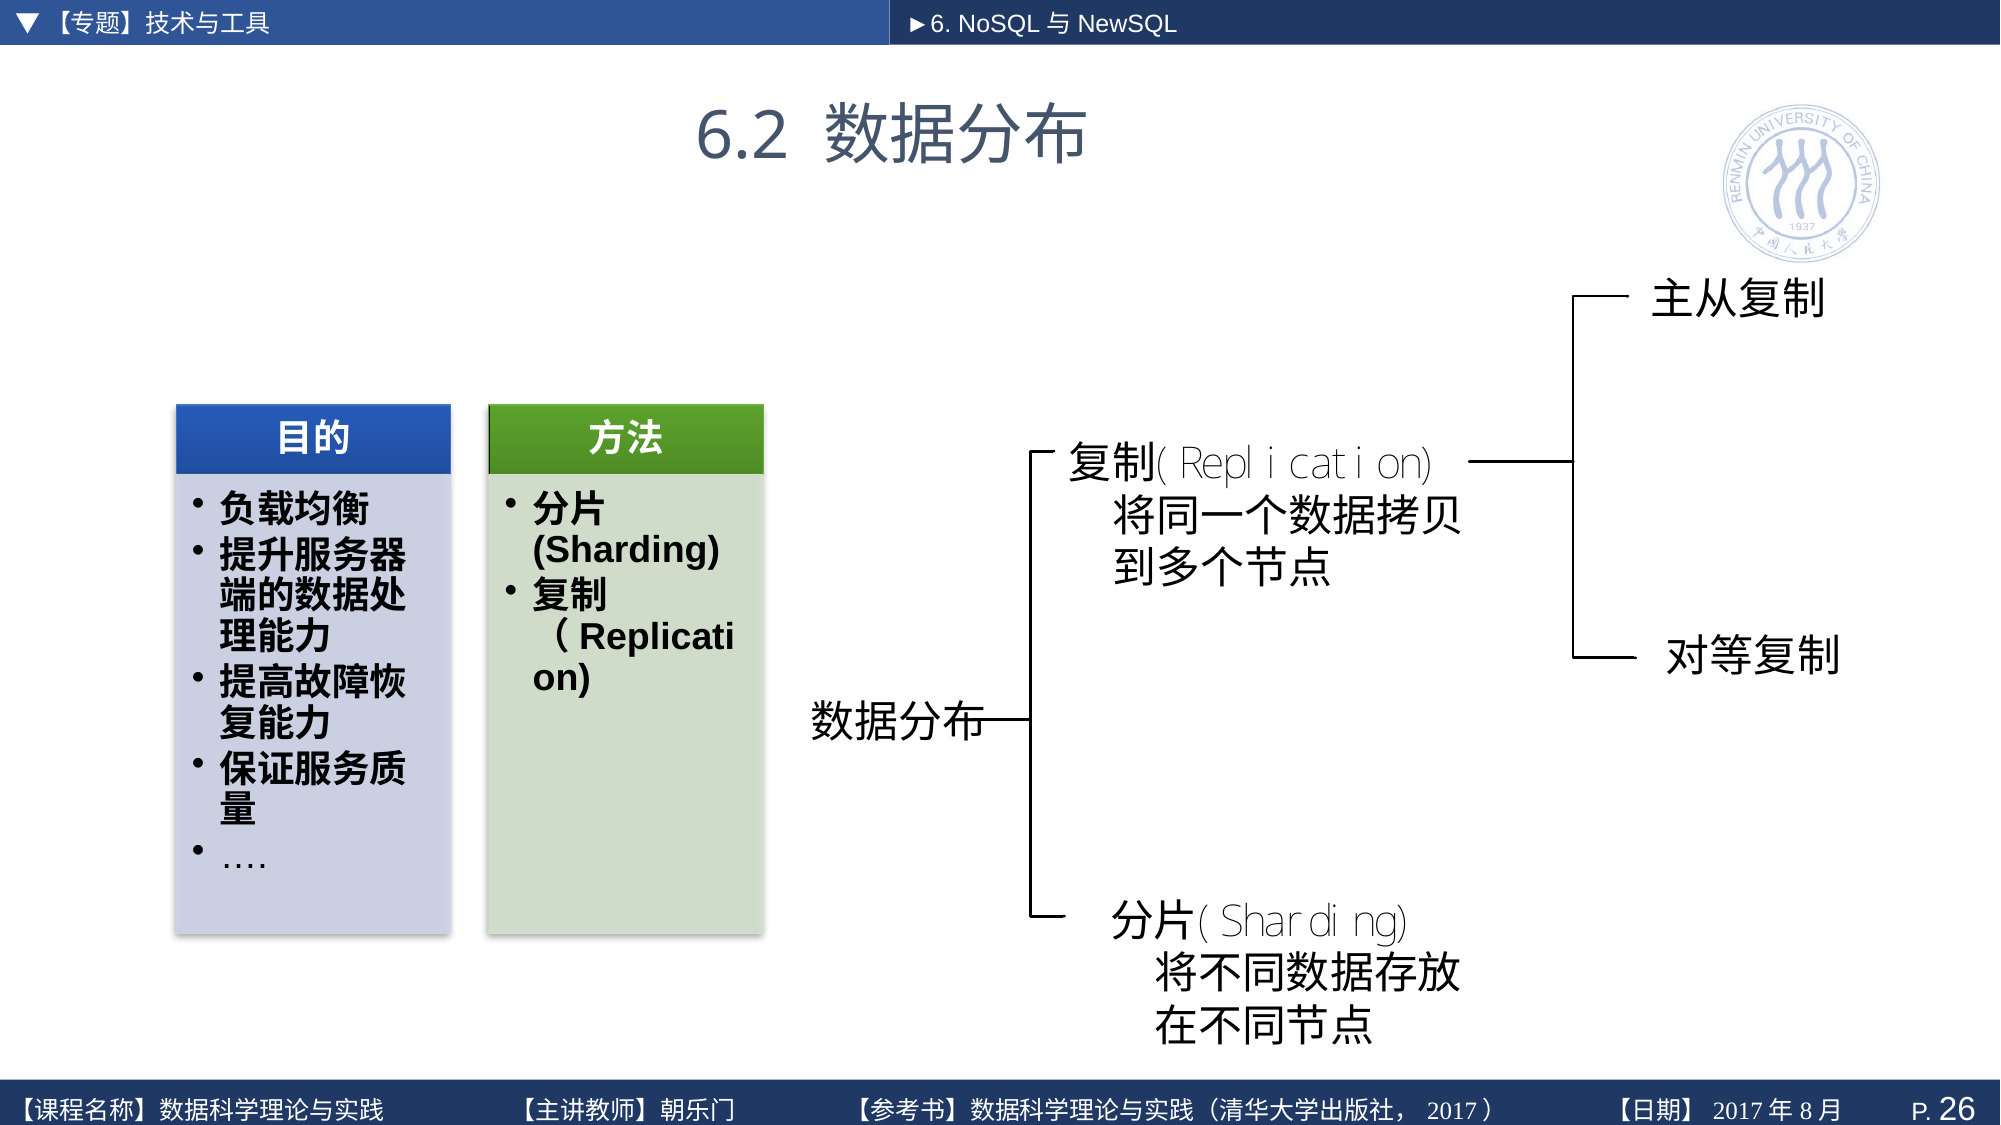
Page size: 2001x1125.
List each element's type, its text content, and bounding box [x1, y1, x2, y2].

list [175, 278, 764, 1060]
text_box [763, 258, 2000, 1059]
list ▼【专题】技术与工具 [0, 0, 725, 43]
title 6.2 数据分布 [64, 64, 1721, 200]
list ►6. NoSQL与NewSQL [890, 0, 1249, 43]
